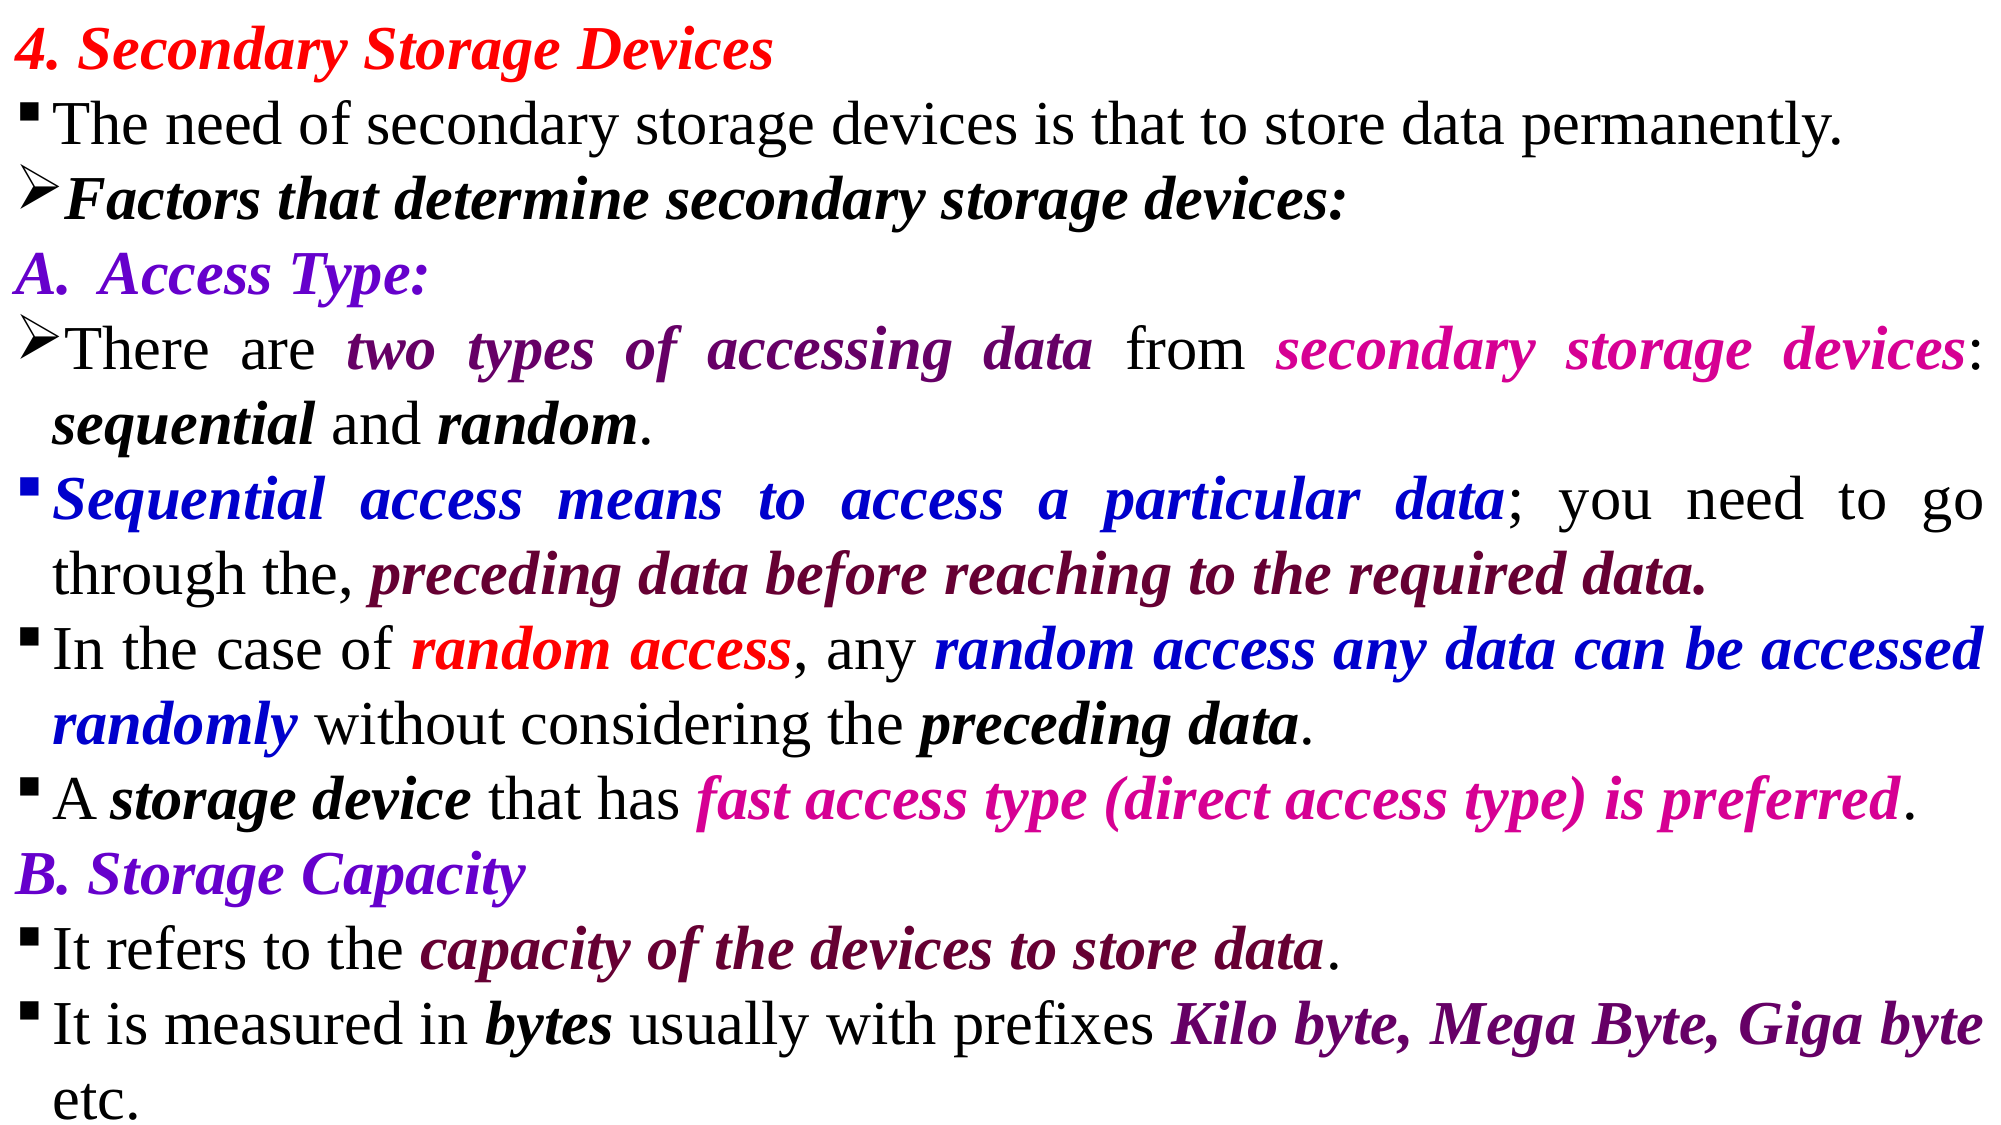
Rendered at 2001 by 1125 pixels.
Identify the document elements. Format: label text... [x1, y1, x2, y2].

list 4. Secondary Storage Devices The need of secondary storage devices is that to store data permanently. Factors that determine secondary storage devices: Access Type: There are two types of accessing data from secondary storage devices: sequential and random. Sequential access means to access a particular data; you need to go through the, preceding data before reaching to the required data. In the case of random access, any random access any data can be accessed randomly without considering the preceding data. A storage device that has fast access type (direct access type) is preferred. B. Storage Capacity It refers to the capacity of the devices to store data. It is measured in bytes usually with prefixes Kilo byte, Mega Byte, Giga byte etc. [0, 0, 2000, 1125]
